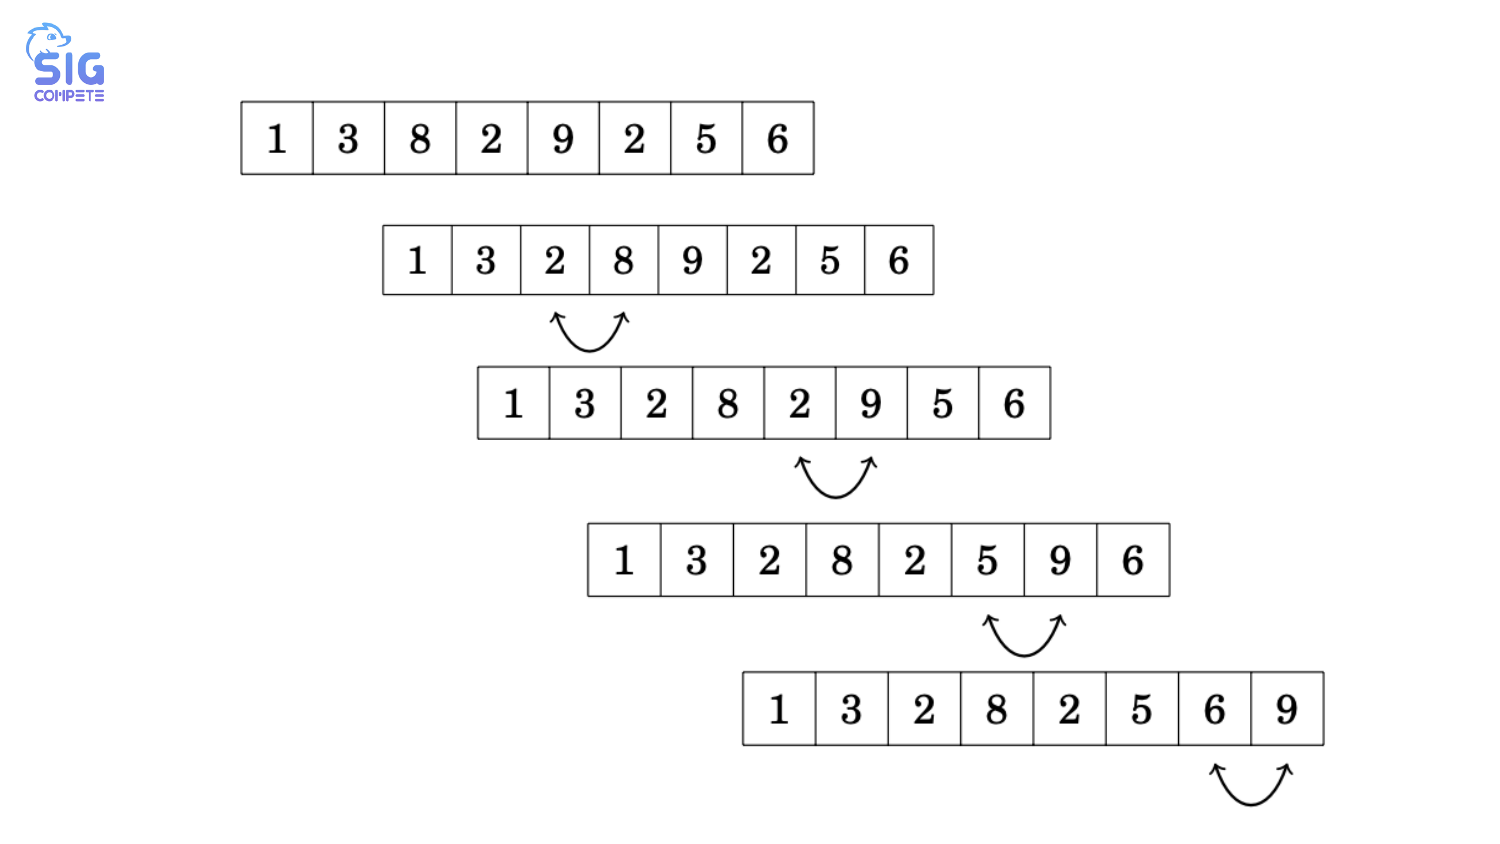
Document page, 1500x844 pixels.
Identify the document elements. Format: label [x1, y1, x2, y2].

picture [15, 15, 111, 108]
text_box [233, 97, 1336, 819]
